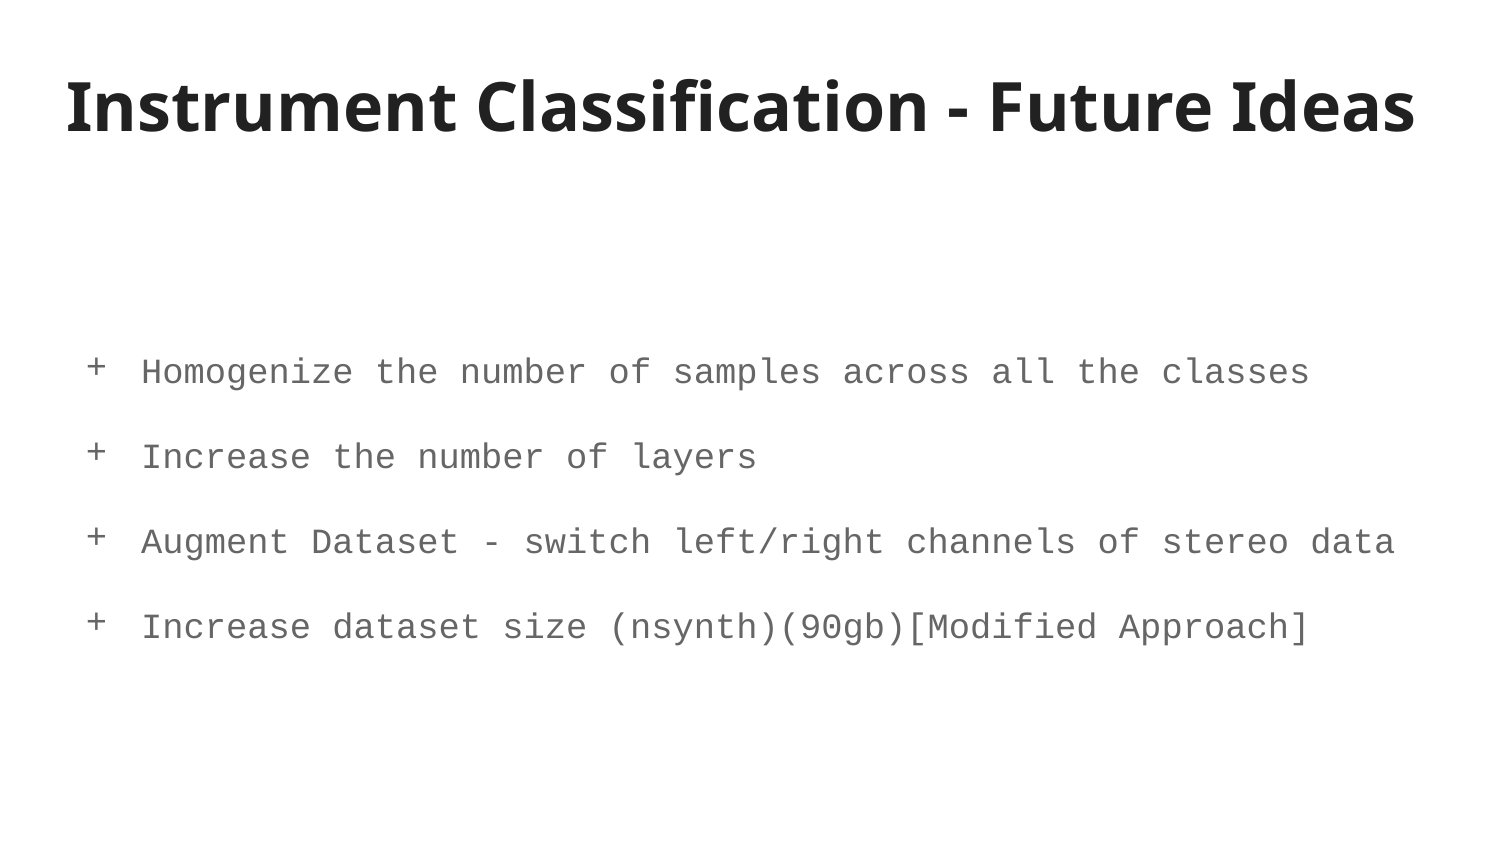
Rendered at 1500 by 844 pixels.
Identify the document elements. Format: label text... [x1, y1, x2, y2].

title Instrument Classification - Future Ideas [51, 48, 1449, 180]
list Homogenize the number of samples across all the classes Increase the number of layers Augment Dataset - switch left/right channels of stereo data Increase dataset size (nsynth)(90gb)[Modified Approach] [51, 201, 1449, 750]
